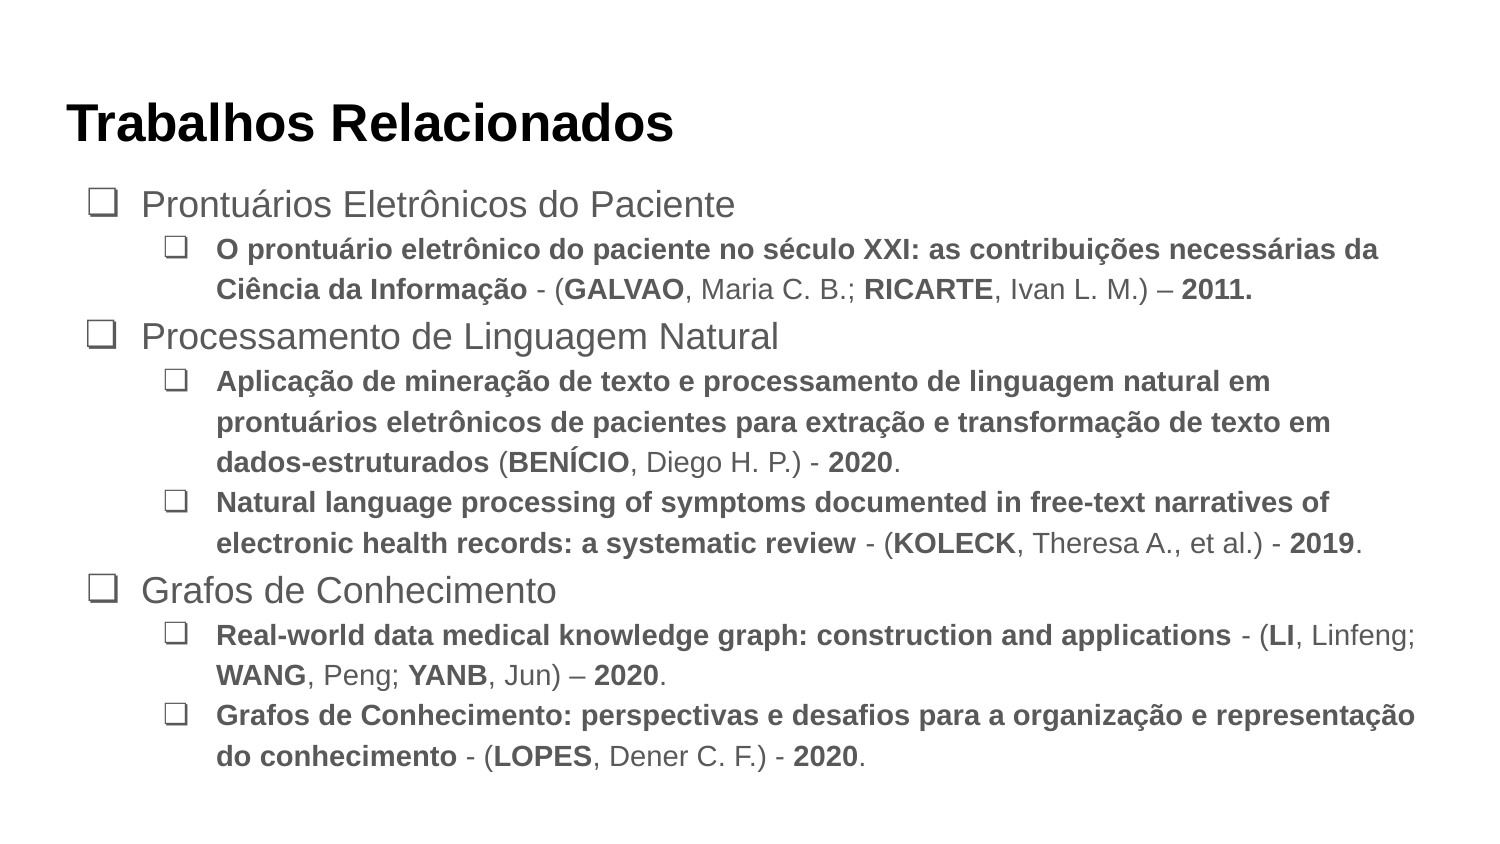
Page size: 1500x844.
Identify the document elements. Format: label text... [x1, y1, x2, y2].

list Prontuários Eletrônicos do Paciente O prontuário eletrônico do paciente no século XXI: as contribuições necessárias da Ciência da Informação - (GALVAO, Maria C. B.; RICARTE, Ivan L. M.) – 2011. Processamento de Linguagem Natural Aplicação de mineração de texto e processamento de linguagem natural em prontuários eletrônicos de pacientes para extração e transformação de texto em dados-estruturados (BENÍCIO, Diego H. P.) - 2020. Natural language processing of symptoms documented in free-text narratives of electronic health records: a systematic review - (KOLECK, Theresa A., et al.) - 2019. Grafos de Conhecimento Real-world data medical knowledge graph: construction and applications - (LI, Linfeng; WANG, Peng; YANB, Jun) – 2020. Grafos de Conhecimento: perspectivas e desafios para a organização e representação do conhecimento - (LOPES, Dener C. F.) - 2020. [51, 158, 1449, 844]
title Trabalhos Relacionados [51, 72, 1449, 158]
